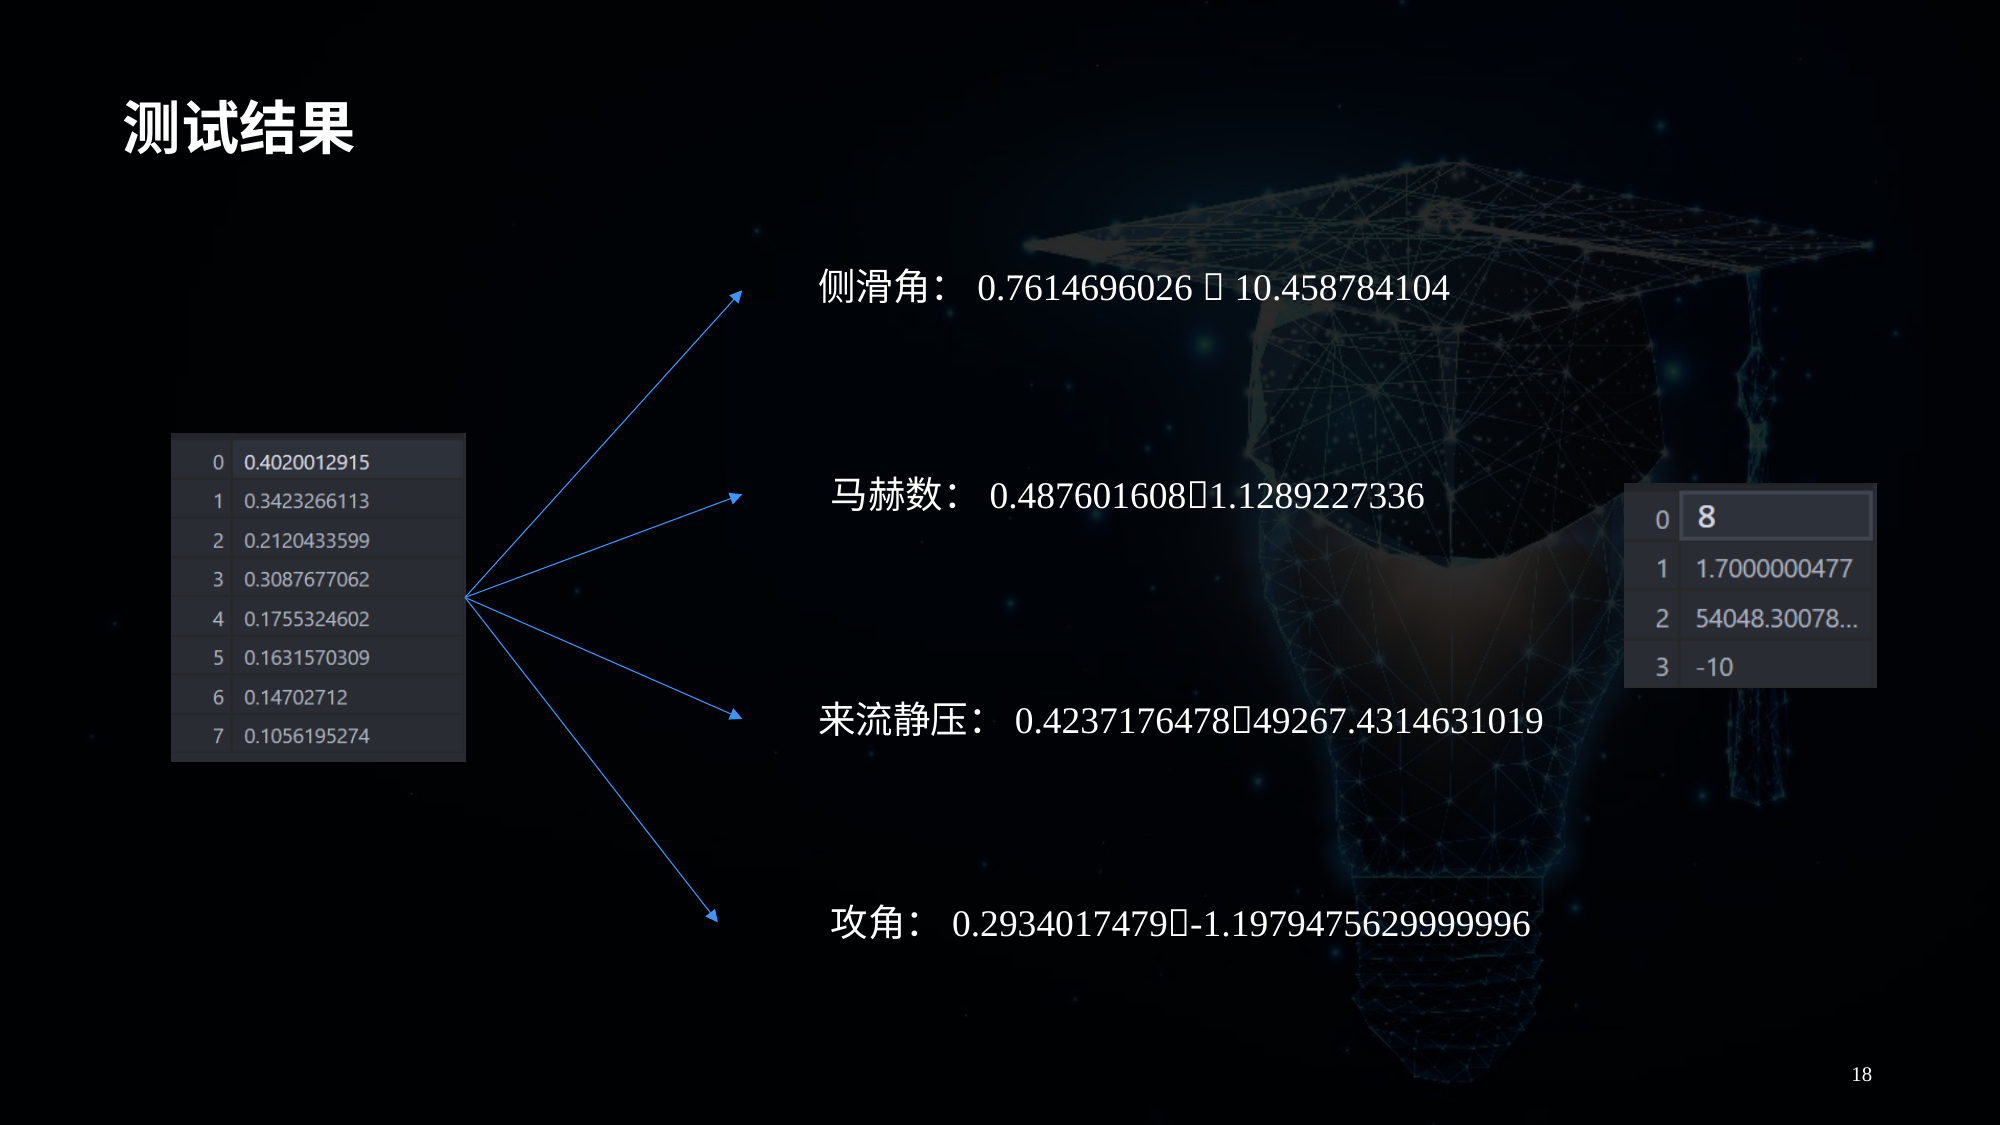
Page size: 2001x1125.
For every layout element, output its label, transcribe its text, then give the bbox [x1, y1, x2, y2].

picture [171, 433, 465, 762]
text_box 攻角：0.2934017479-1.1979475629999996 [815, 891, 1589, 952]
text_box 马赫数：0.4876016081.1289227336 [815, 463, 1612, 524]
title 测试结果 [107, 0, 1890, 169]
text_box 来流静压：0.423717647849267.4314631019 [803, 688, 1599, 749]
picture [1624, 483, 1877, 689]
text_box 侧滑角：0.7614696026  10.458784104 [803, 255, 1786, 316]
slide_number 18 [1451, 1056, 1888, 1091]
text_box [465, 597, 718, 923]
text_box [718, 597, 743, 719]
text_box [465, 494, 743, 597]
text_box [465, 290, 743, 494]
